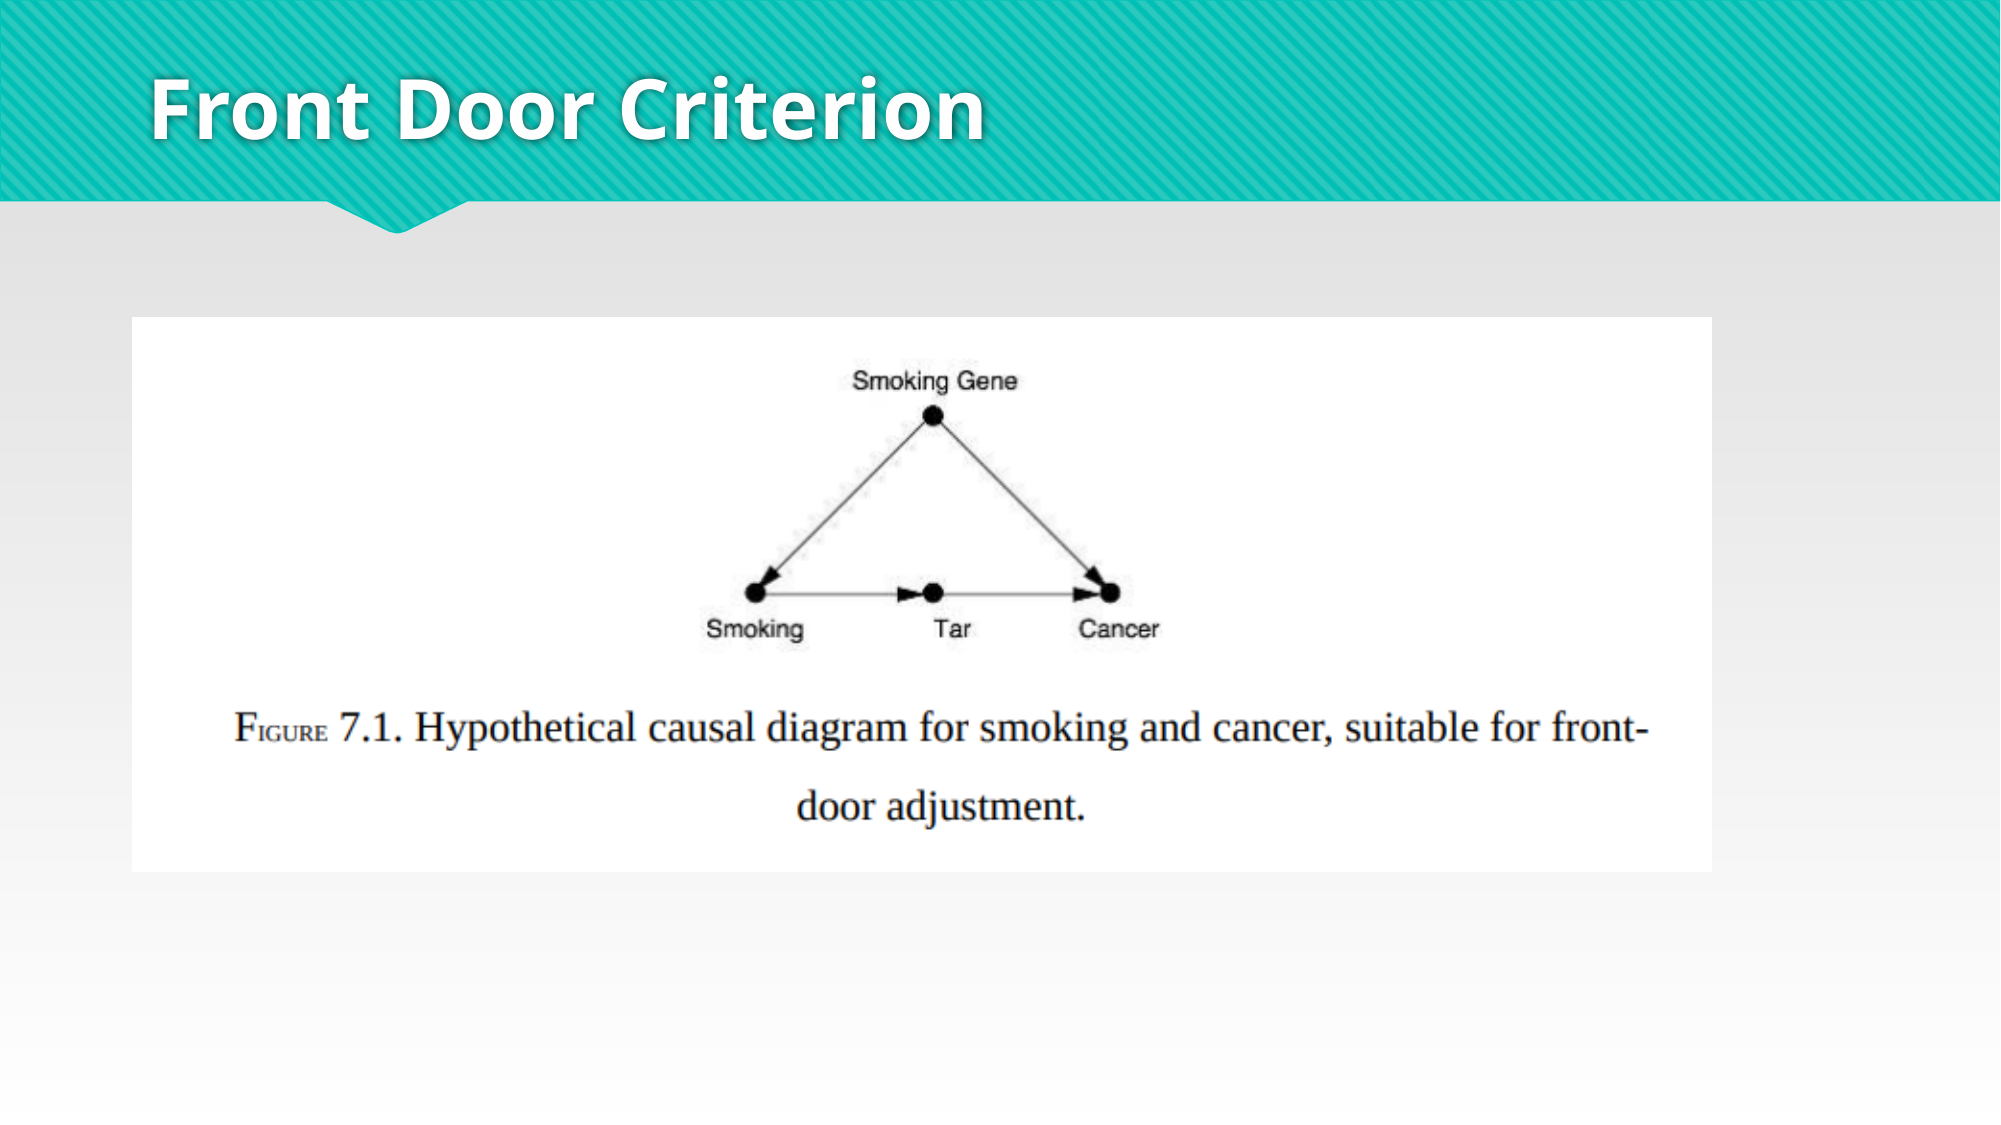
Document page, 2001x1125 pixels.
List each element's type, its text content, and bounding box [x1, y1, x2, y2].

picture [132, 317, 1712, 872]
title Front Door Criterion [132, 73, 1868, 164]
